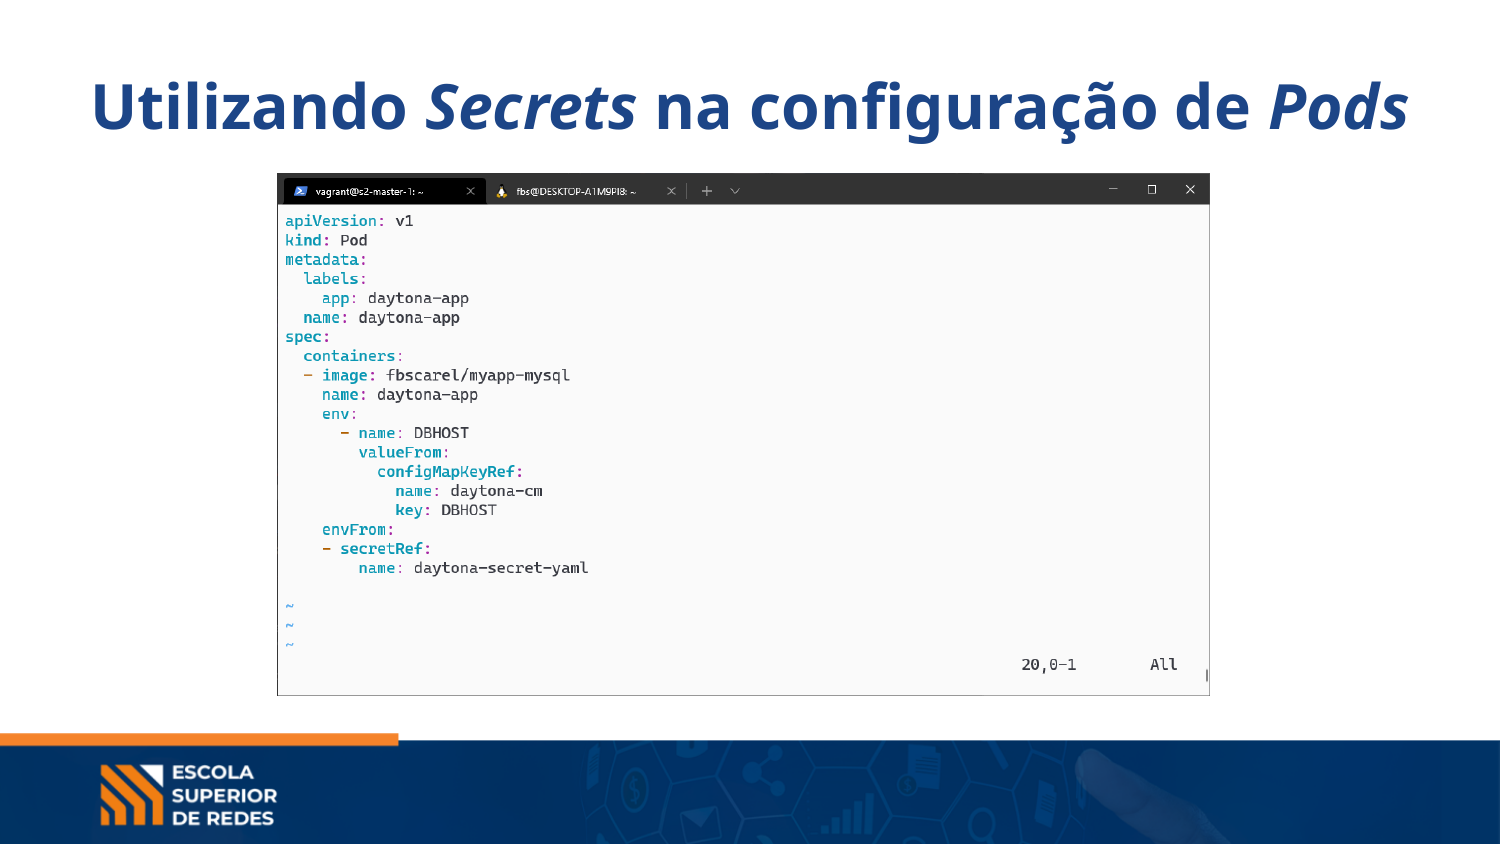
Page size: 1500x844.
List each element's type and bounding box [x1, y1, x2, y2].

picture [277, 173, 1211, 696]
list [0, 1, 1500, 844]
